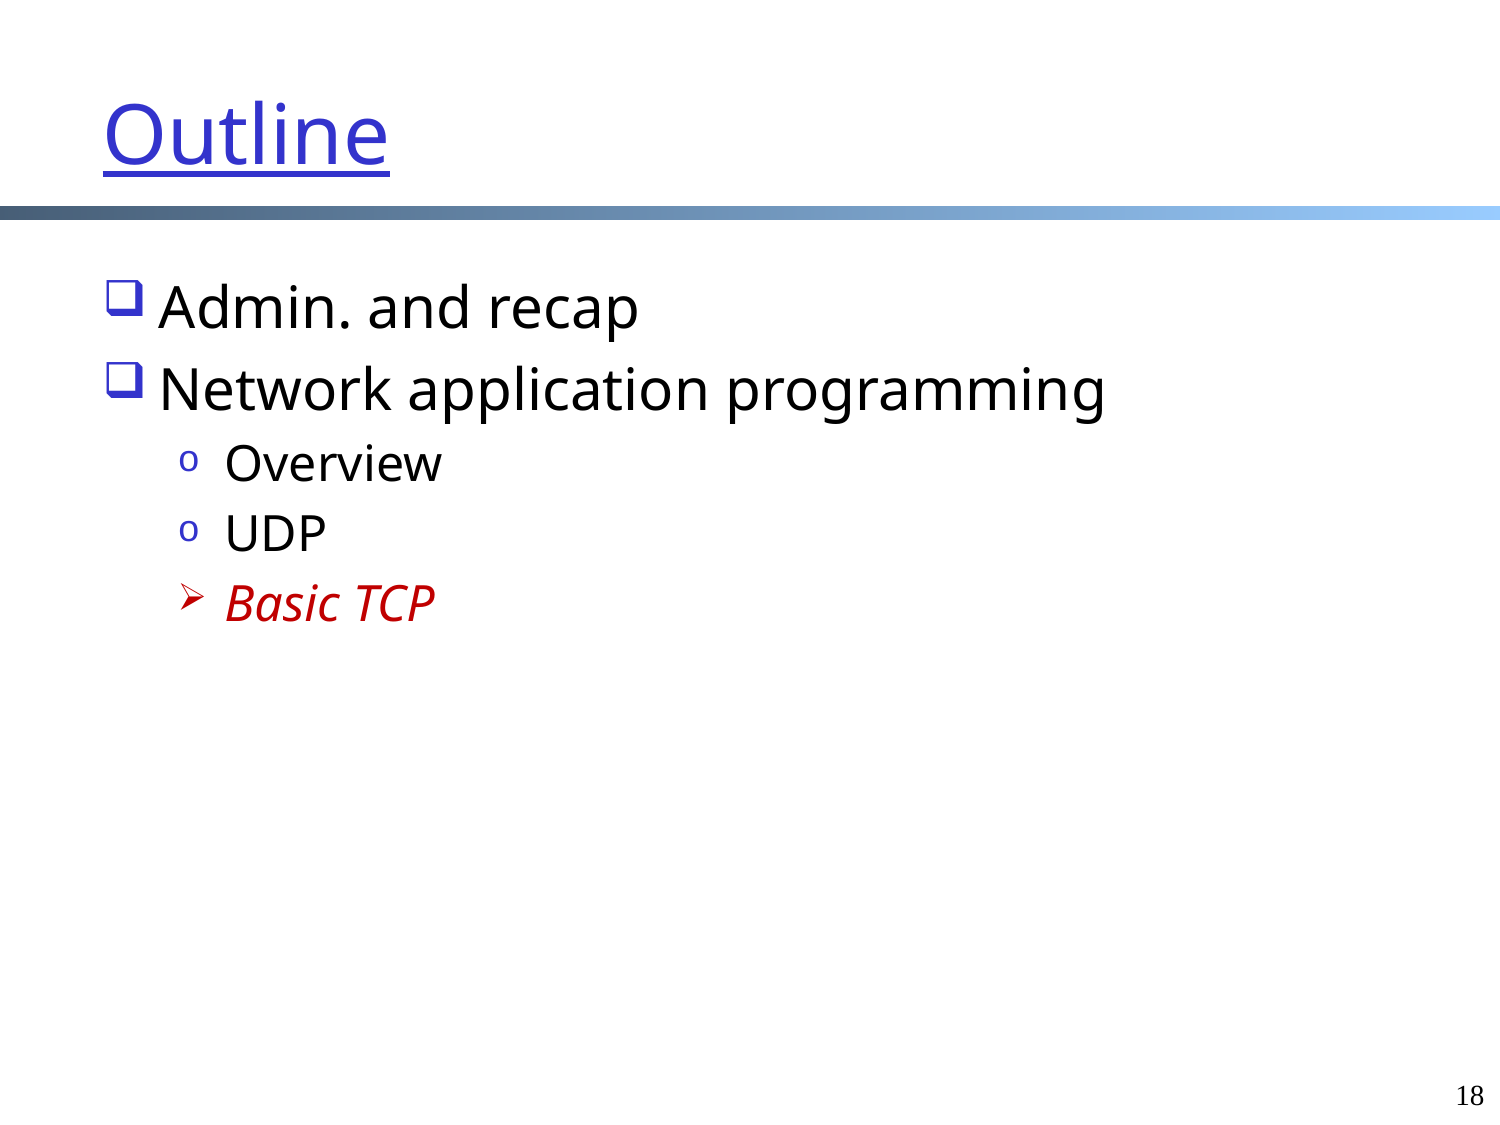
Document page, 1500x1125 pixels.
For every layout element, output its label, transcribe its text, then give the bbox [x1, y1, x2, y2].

slide_number 18 [1424, 1068, 1500, 1125]
title Outline [87, 37, 1363, 225]
list Admin. and recap Network application programming Overview UDP Basic TCP [87, 262, 1363, 1025]
